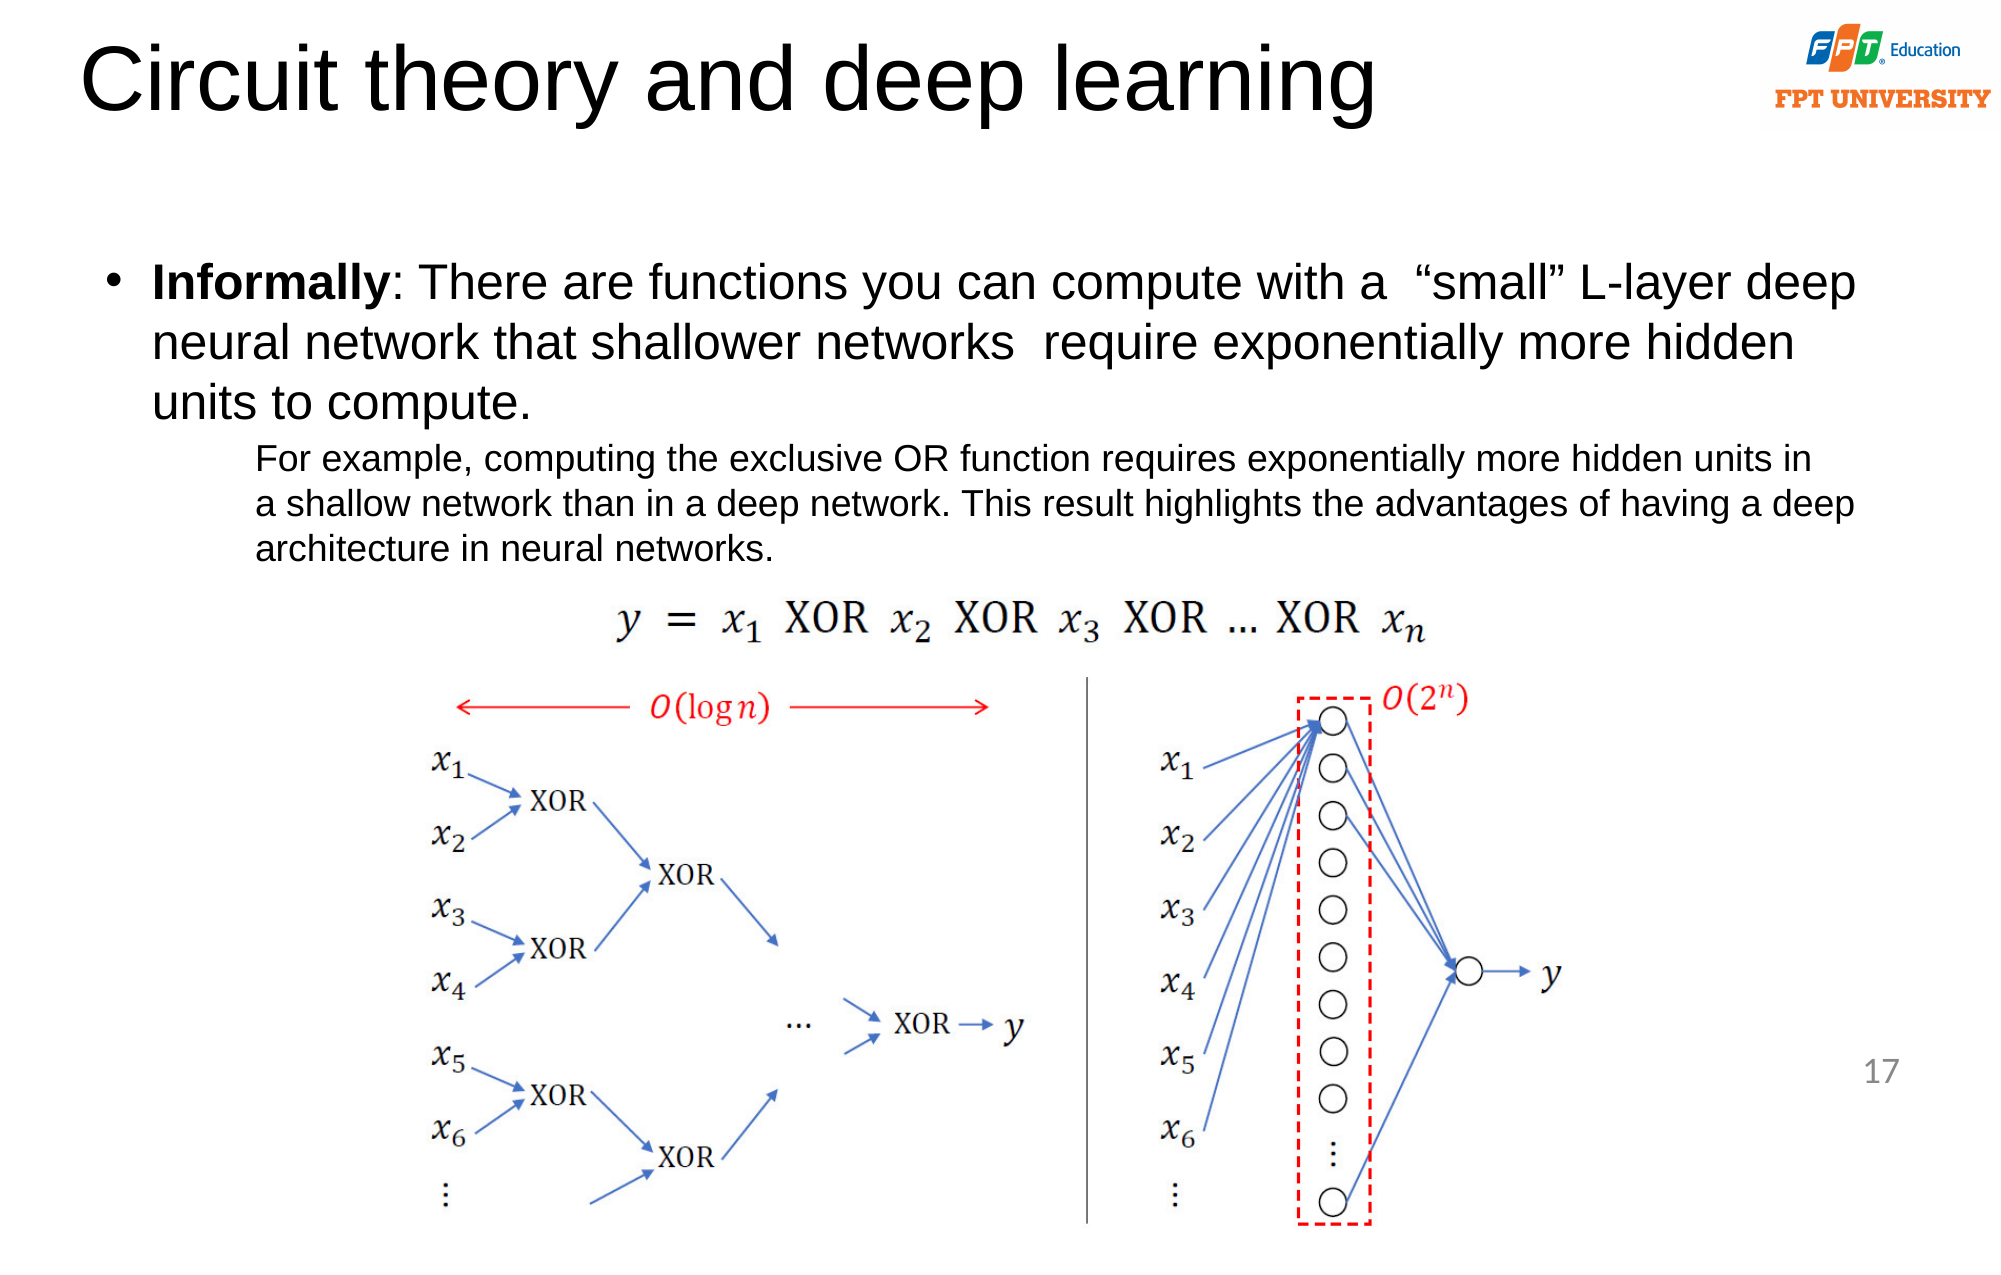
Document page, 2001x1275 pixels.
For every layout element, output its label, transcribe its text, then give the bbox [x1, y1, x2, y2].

picture [409, 588, 1582, 1228]
slide_number 17 [1440, 1046, 1900, 1275]
title Circuit theory and deep learning [77, 16, 1467, 232]
text_box Informally: There are functions you can compute with a “small” L-layer deep neural network that shallower networks require exponentially more hidden units to compute. For example, computing the exclusive OR function requires exponentially more hidden units in a shallow network than in a deep network. This result highlights the advantages of having a deep architecture in neural networks. [90, 241, 1900, 627]
picture [1760, 0, 1999, 131]
